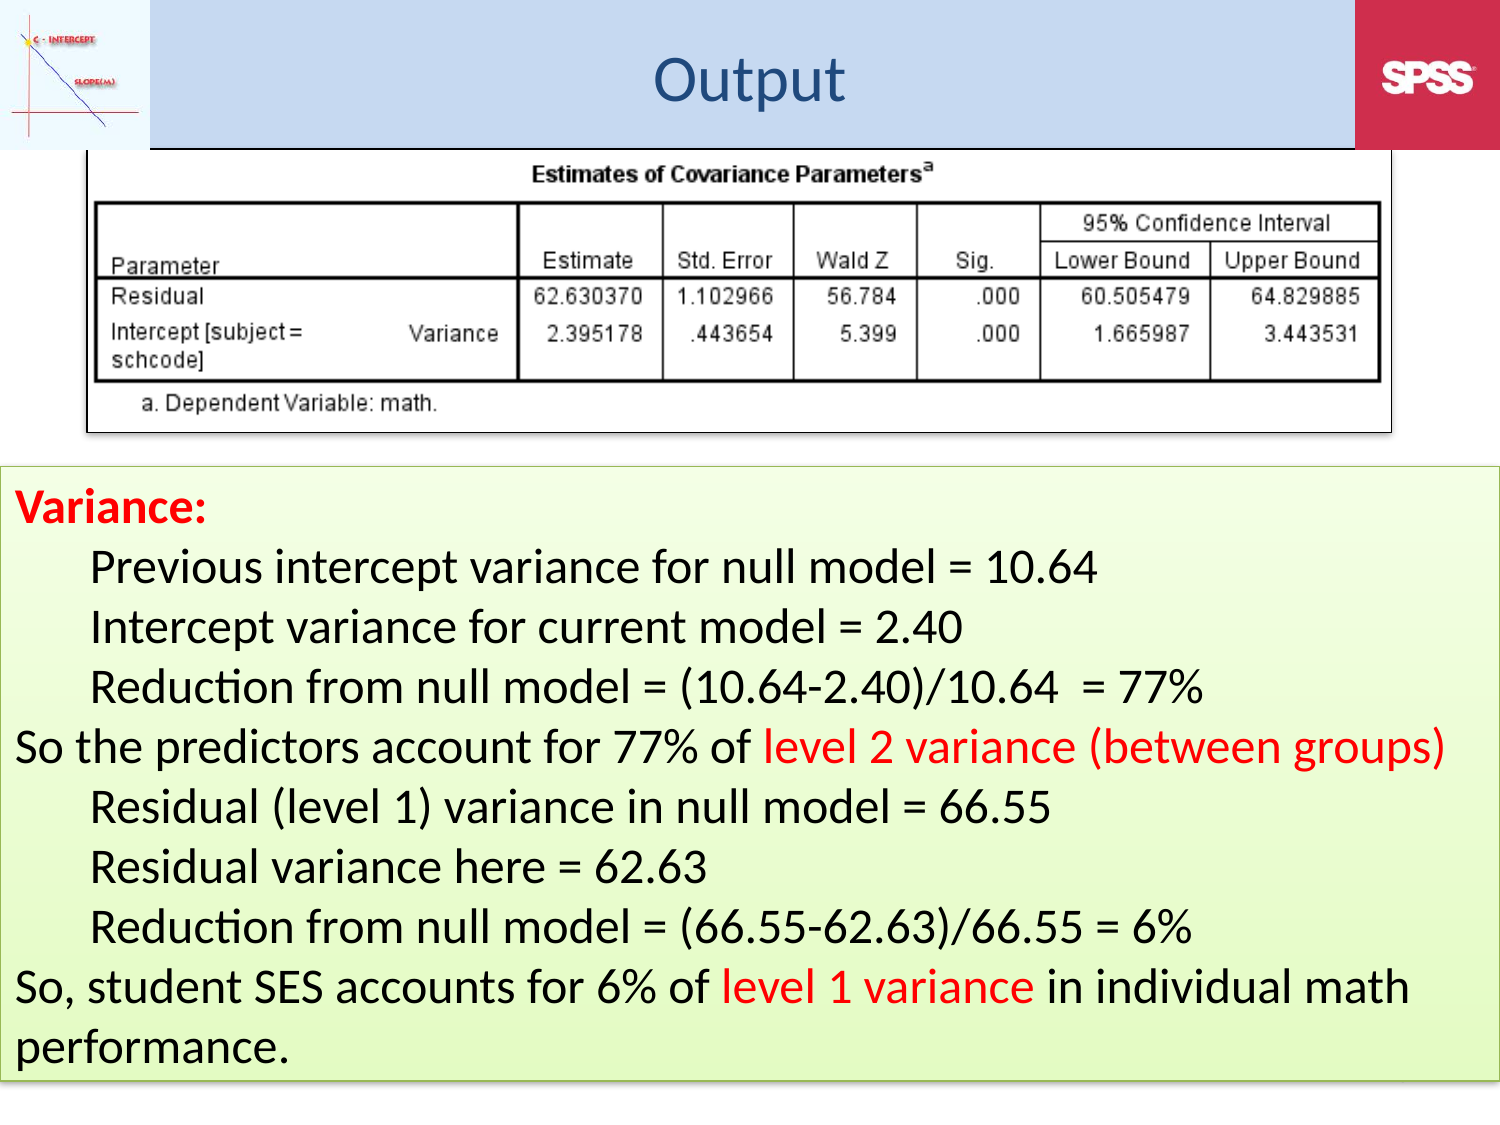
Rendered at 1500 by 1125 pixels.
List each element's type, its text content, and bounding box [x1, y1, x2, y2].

picture [0, 0, 1500, 433]
title Output [151, 0, 1353, 146]
slide_number 25 [1074, 1042, 1425, 1103]
text_box Variance: Previous intercept variance for null model = 10.64 Intercept variance for current model = 2.40 Reduction from null model = (10.64-2.40)/10.64 = 77% So the predictors account for 77% of level 2 variance (between groups) Residual (level 1) variance in null model = 66.55 Residual variance here = 62.63 Reduction from null model = (66.55-62.63)/66.55 = 6% So, student SES accounts for 6% of level 1 variance in individual math performance. [0, 466, 1500, 1082]
